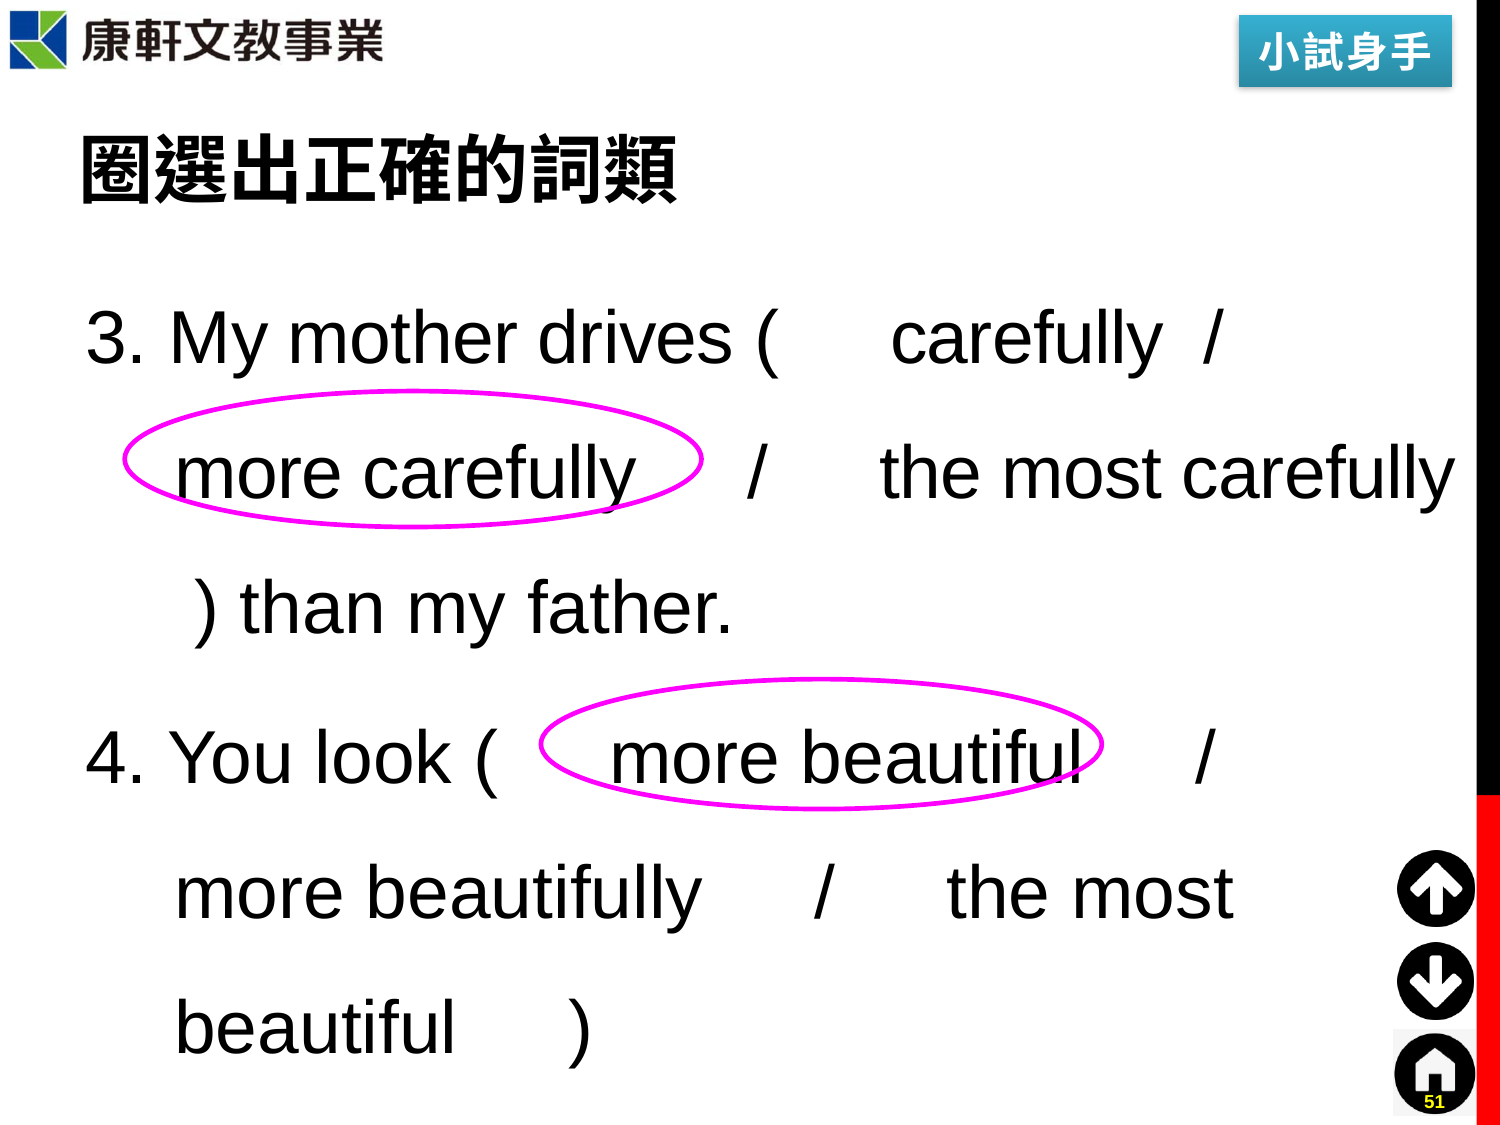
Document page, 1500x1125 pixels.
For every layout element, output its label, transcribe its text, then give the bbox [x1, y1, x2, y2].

picture [1393, 1029, 1476, 1116]
picture [1396, 942, 1475, 1020]
picture [1397, 850, 1475, 928]
picture [8, 9, 387, 70]
text_box 3. My mother drives ( carefully / more carefully / the most carefully ) than my father. 4. You look ( more beautiful / more beautifully / the most beautiful ) in a skirt than in pants. [70, 236, 1476, 1125]
text_box [538, 677, 1104, 812]
text_box 小試身手 [1239, 15, 1452, 87]
text_box [122, 388, 704, 530]
text_box 圈選出正確的詞類 [63, 122, 1429, 221]
